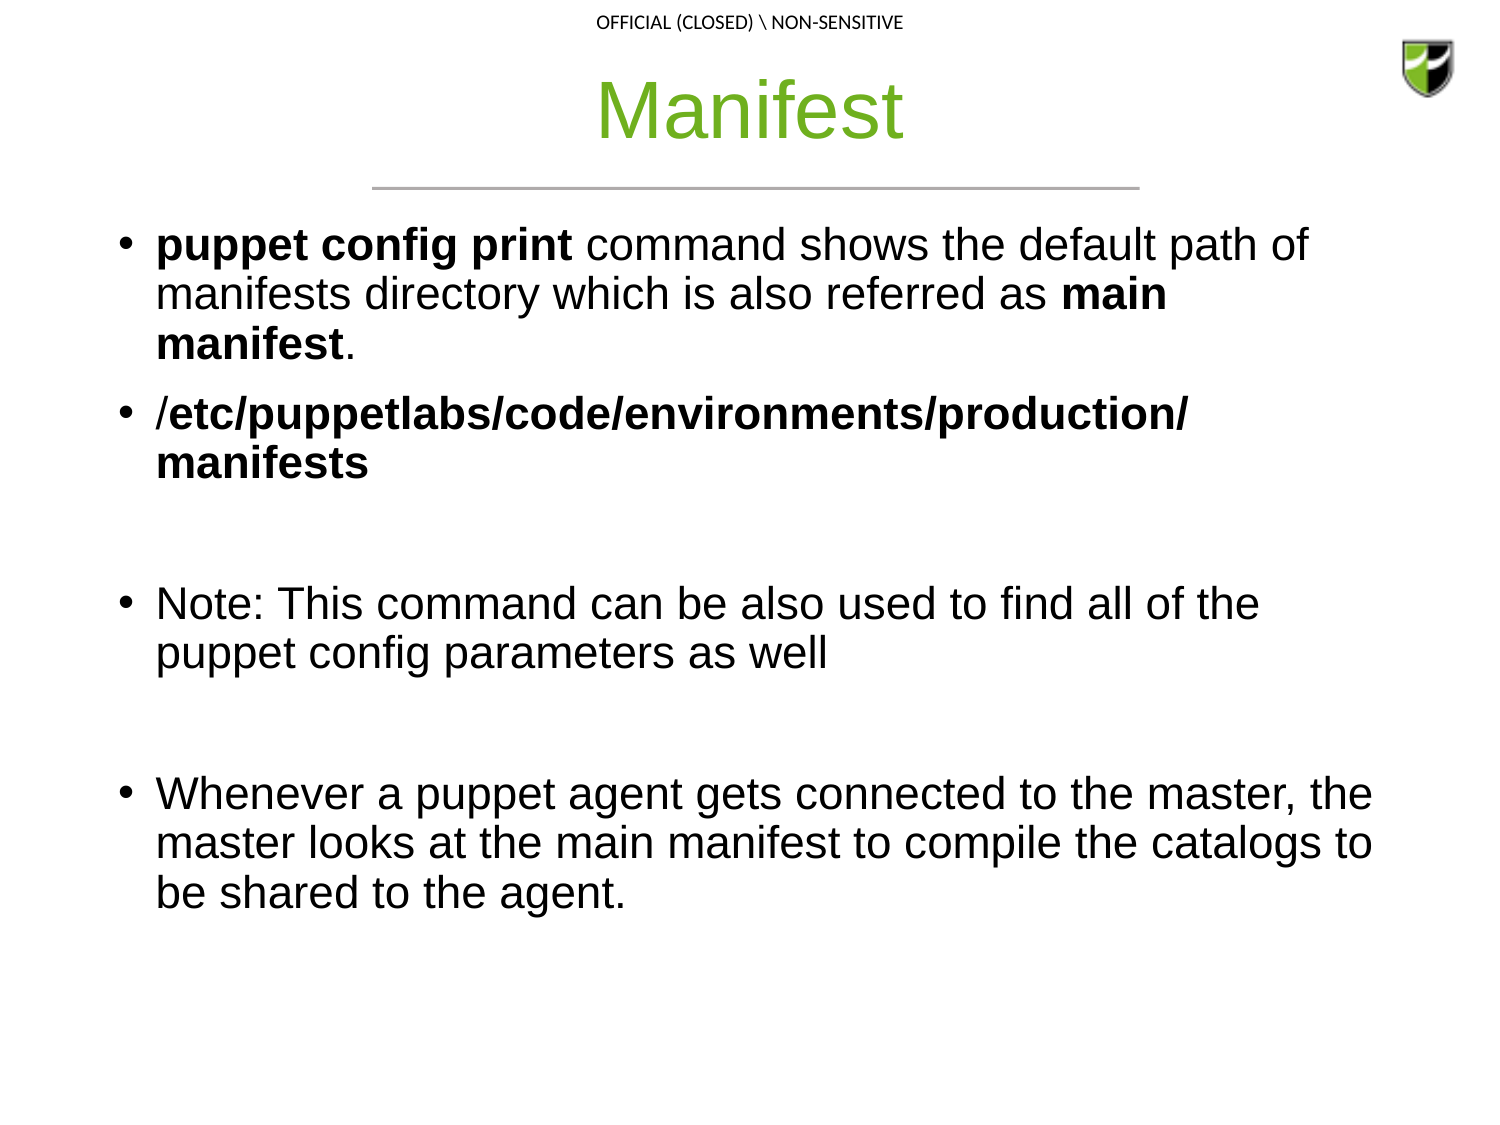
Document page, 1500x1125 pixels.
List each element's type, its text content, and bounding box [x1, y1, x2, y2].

picture [1388, 27, 1472, 113]
title Manifest [137, 59, 1363, 164]
list puppet config print command shows the default path of manifests directory which is also referred as main manifest. /etc/puppetlabs/code/environments/production/manifests Note: This command can be also used to find all of the puppet config parameters as well Whenever a puppet agent gets connected to the master, the master looks at the main manifest to compile the catalogs to be shared to the agent. [103, 213, 1397, 958]
